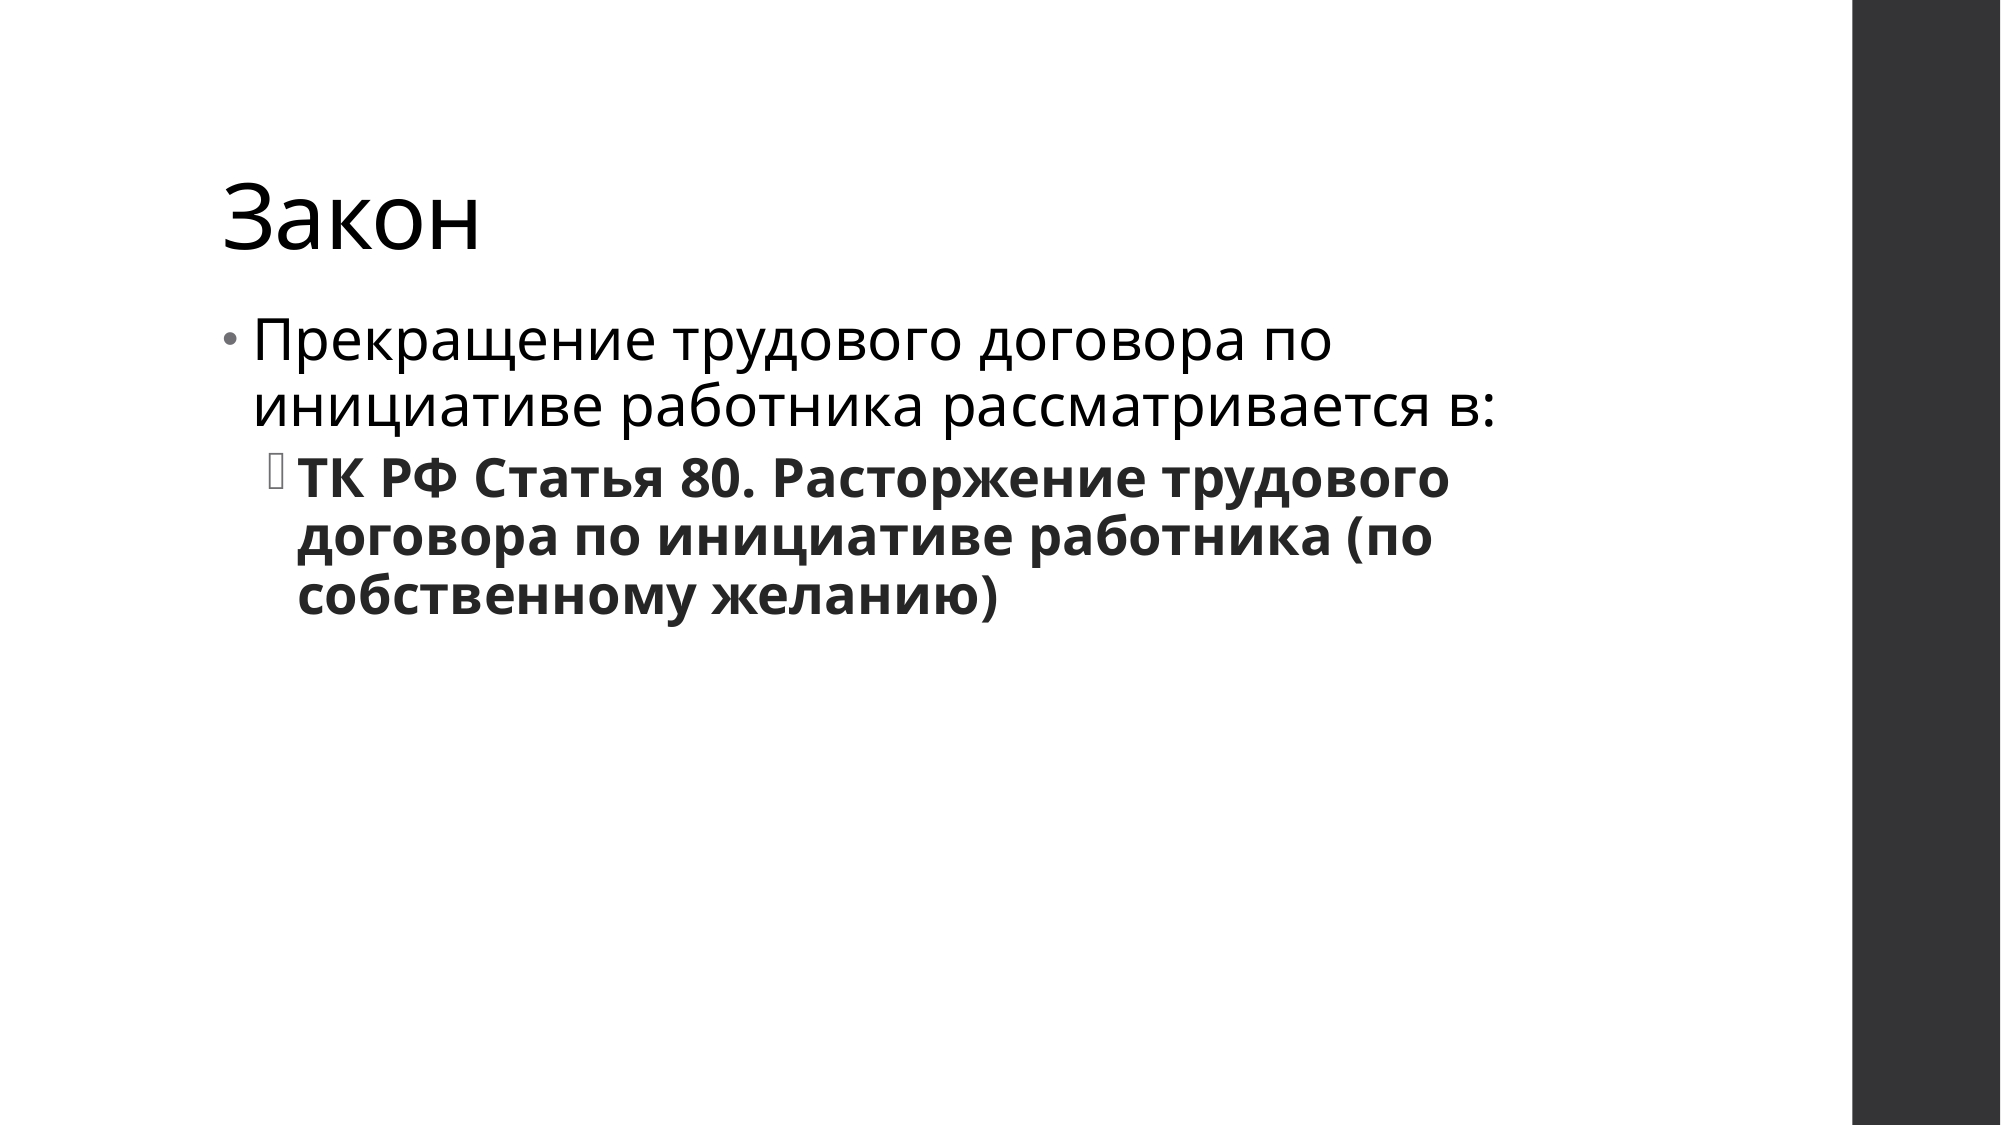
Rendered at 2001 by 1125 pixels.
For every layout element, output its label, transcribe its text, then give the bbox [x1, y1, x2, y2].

list Прекращение трудового договора по инициативе работника рассматривается в: ТК РФ Статья 80. Расторжение трудового договора по инициативе работника (по собственному желанию) [206, 299, 1617, 1014]
title Закон [206, 60, 1797, 278]
